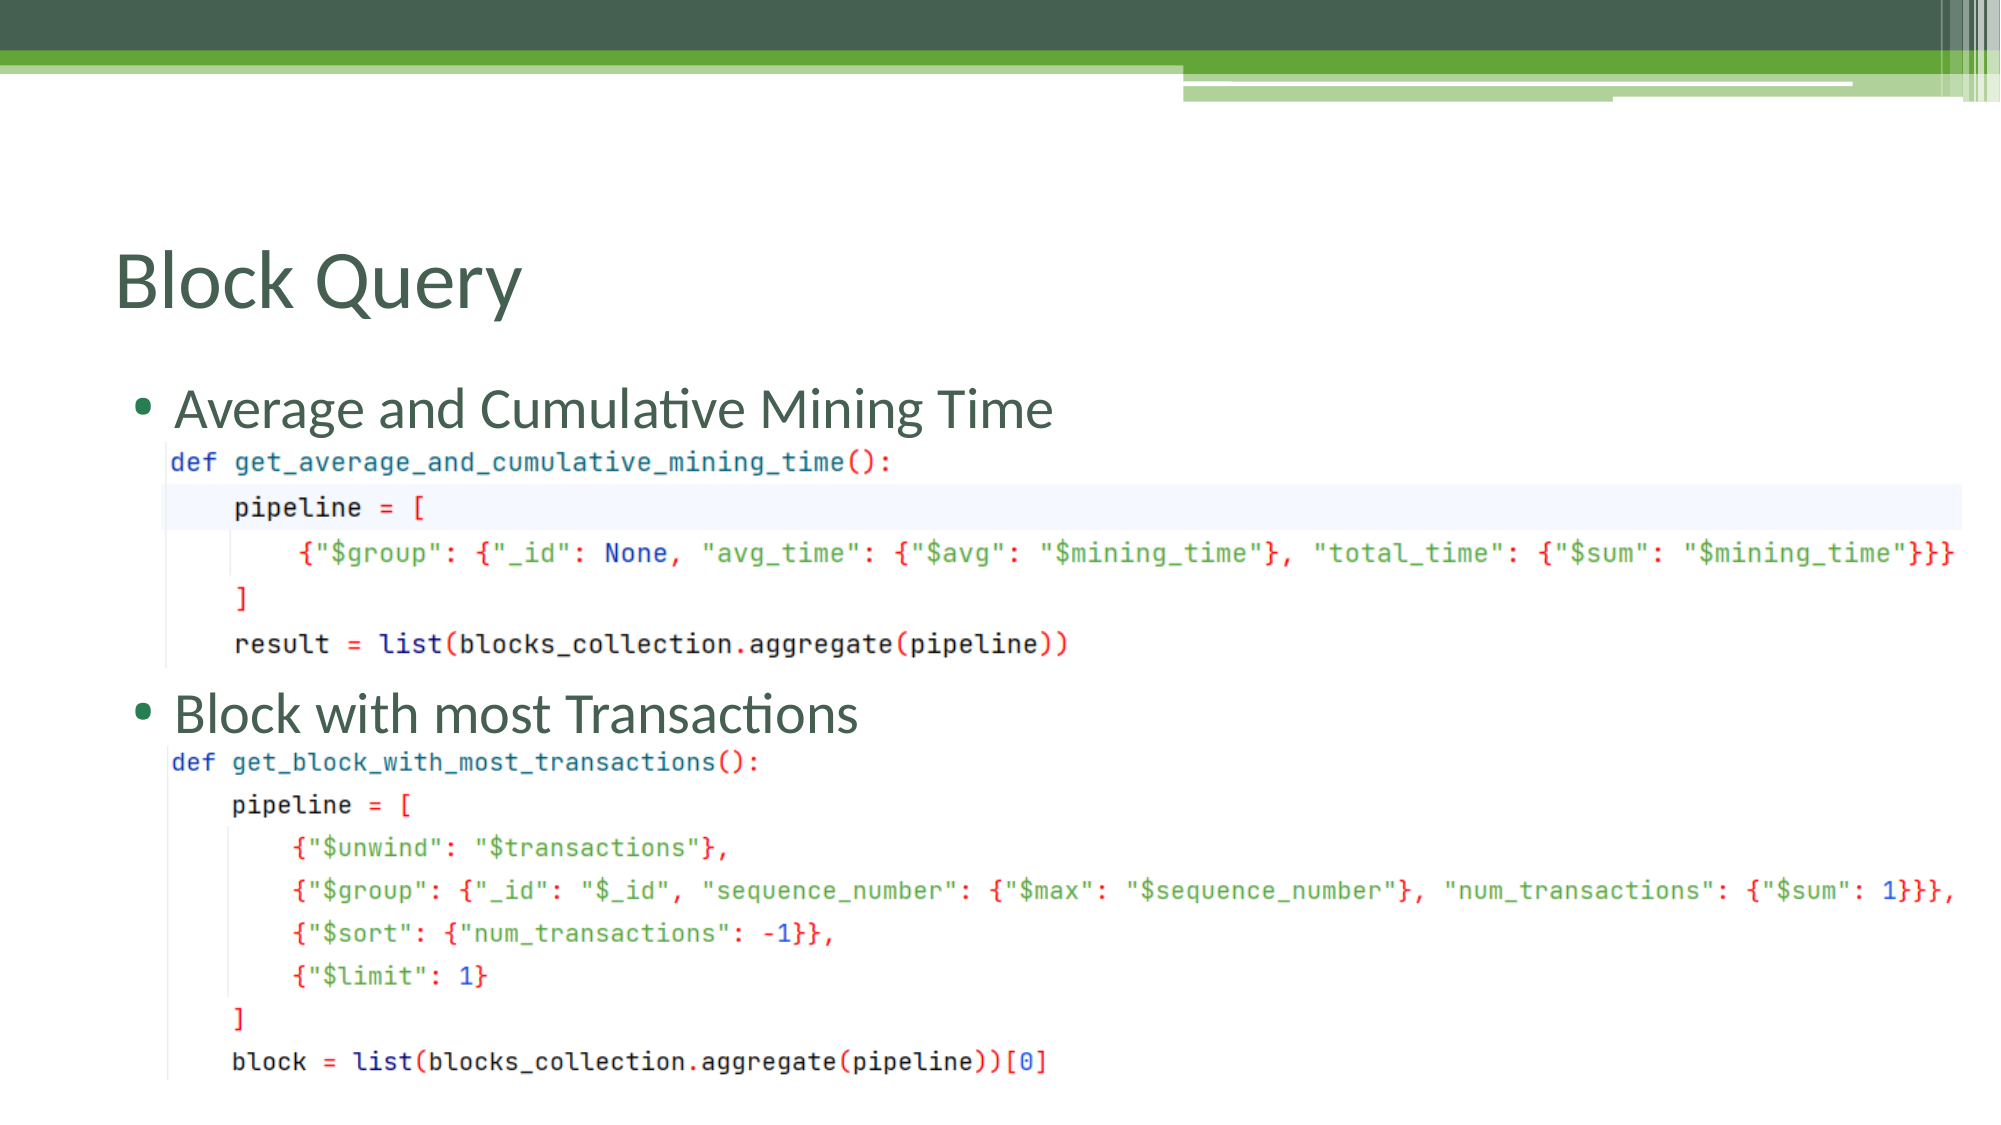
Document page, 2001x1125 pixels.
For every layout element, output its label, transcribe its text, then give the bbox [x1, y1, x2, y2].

title Block Query [99, 187, 1900, 363]
picture [161, 442, 1962, 668]
picture [167, 746, 1958, 1080]
list Average and Cumulative Mining Time Block with most Transactions [99, 362, 1140, 801]
